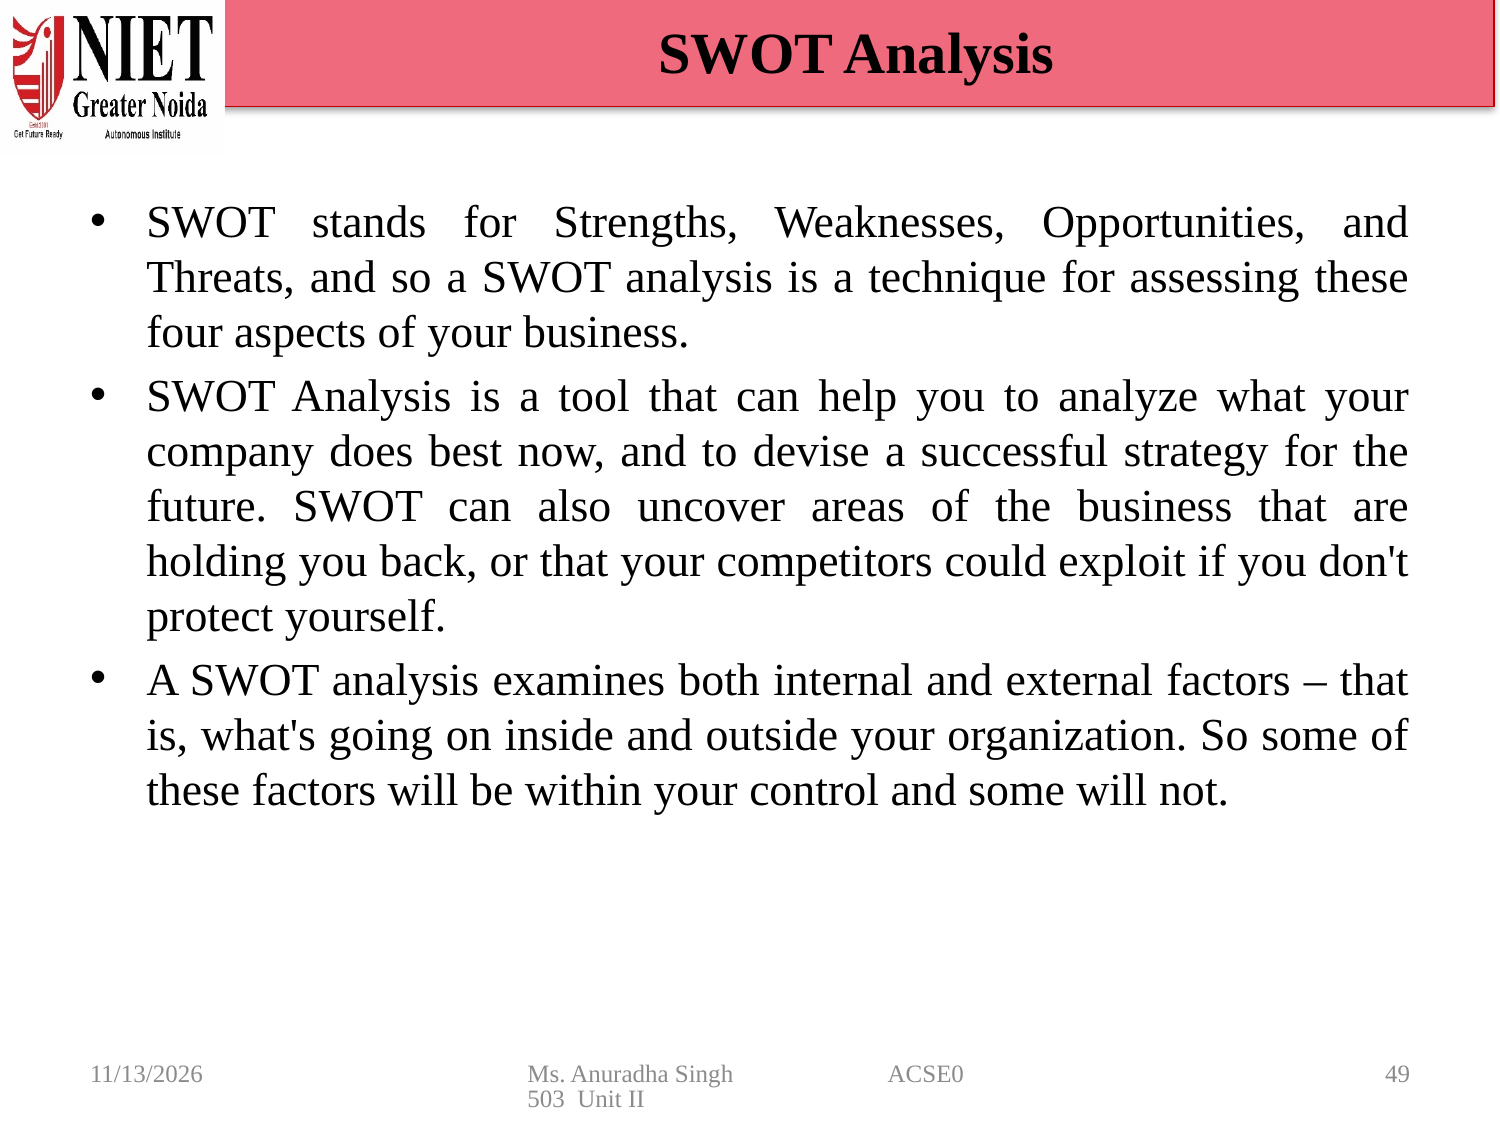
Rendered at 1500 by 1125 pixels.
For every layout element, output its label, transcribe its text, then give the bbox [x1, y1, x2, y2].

slide_number 49 [1074, 1042, 1425, 1103]
list SWOT stands for Strengths, Weaknesses, Opportunities, and Threats, and so a SWOT analysis is a technique for assessing these four aspects of your business. SWOT Analysis is a tool that can help you to analyze what your company does best now, and to devise a successful strategy for the future. SWOT can also uncover areas of the business that are holding you back, or that your competitors could exploit if you don't protect yourself. A SWOT analysis examines both internal and external factors – that is, what's going on inside and outside your organization. So some of these factors will be within your control and some will not. [75, 184, 1425, 1005]
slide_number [75, 1042, 425, 1103]
picture [0, 0, 226, 156]
text_box SWOT Analysis [226, 0, 1495, 107]
footer Ms. Anuradha Singh ACSE0503 Unit II [512, 1042, 988, 1103]
